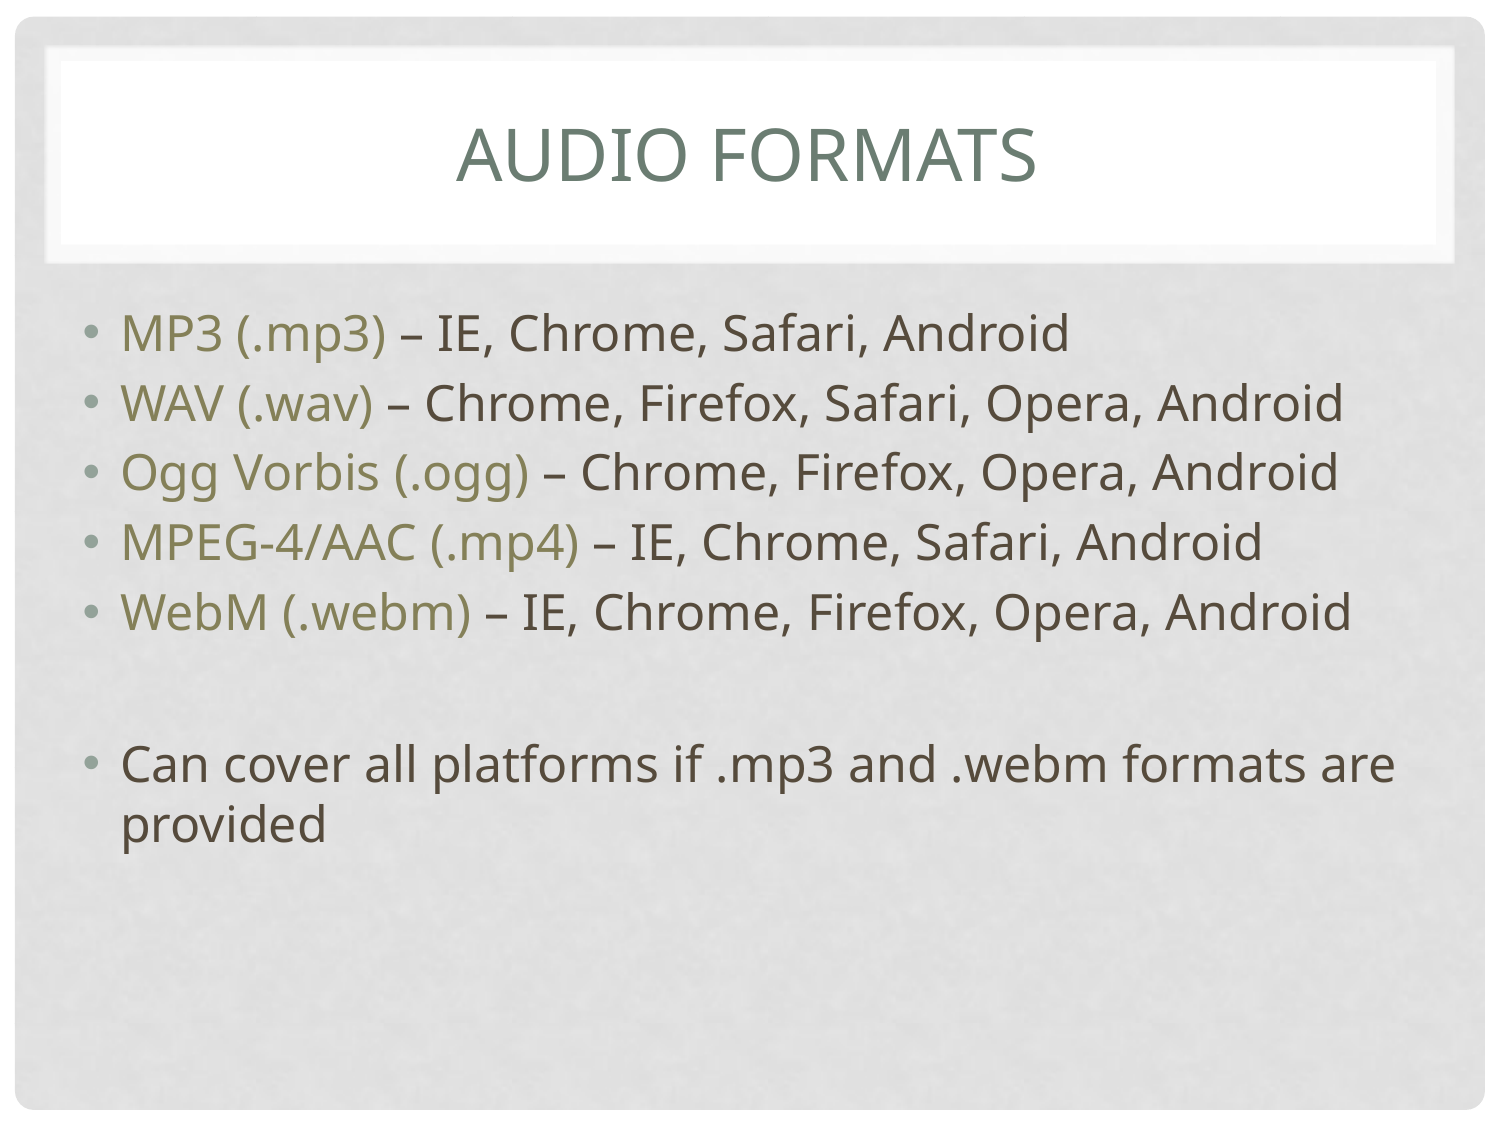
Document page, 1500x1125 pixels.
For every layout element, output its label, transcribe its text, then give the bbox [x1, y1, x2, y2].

title Audio formats [69, 66, 1425, 238]
list MP3 (.mp3) – IE, Chrome, Safari, Android WAV (.wav) – Chrome, Firefox, Safari, Opera, Android Ogg Vorbis (.ogg) – Chrome, Firefox, Opera, Android MPEG-4/AAC (.mp4) – IE, Chrome, Safari, Android WebM (.webm) – IE, Chrome, Firefox, Opera, Android Can cover all platforms if .mp3 and .webm formats are provided [48, 293, 1455, 1011]
